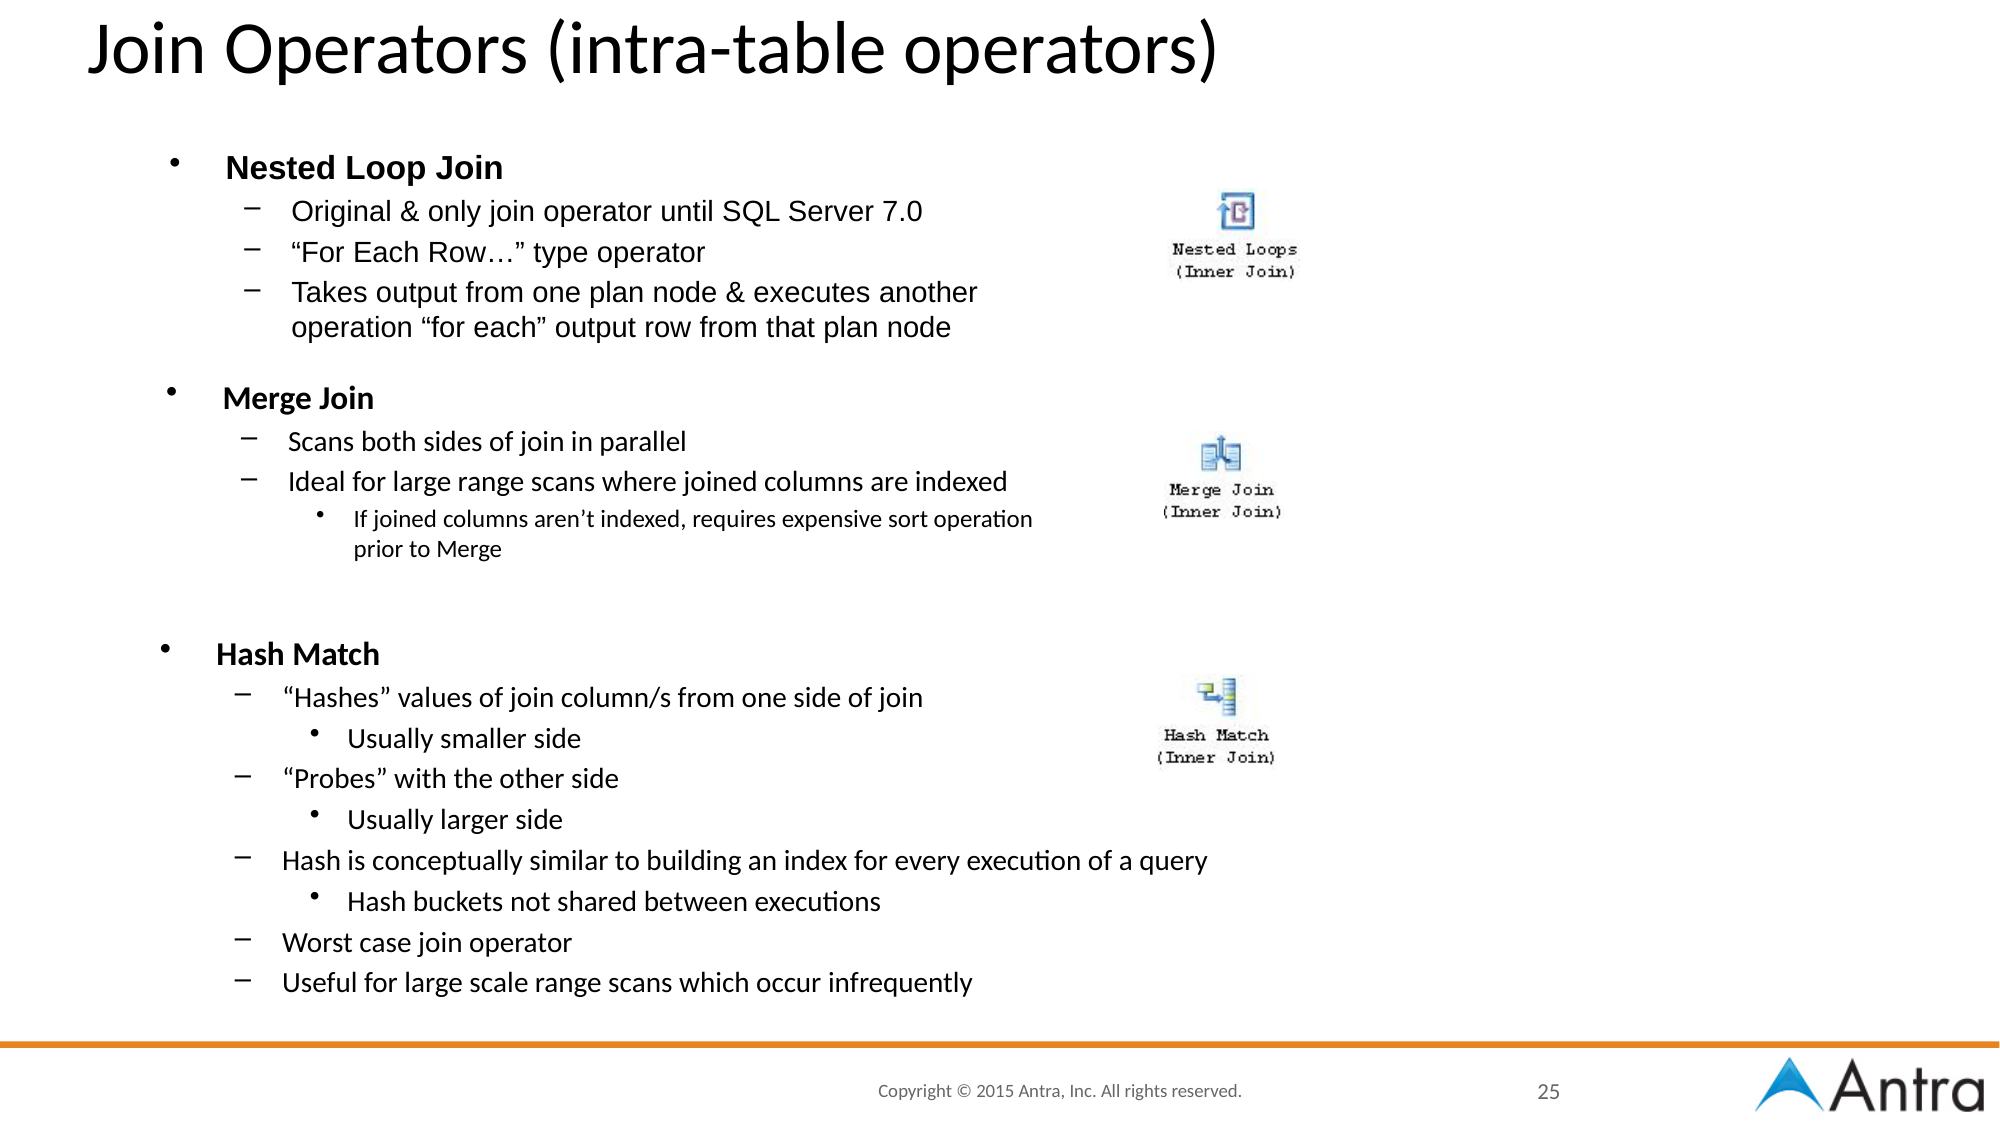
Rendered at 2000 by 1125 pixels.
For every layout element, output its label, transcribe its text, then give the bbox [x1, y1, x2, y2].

text_box Merge Join Scans both sides of join in parallel Ideal for large range scans where joined columns are indexed If joined columns aren’t indexed, requires expensive sort operation prior to Merge [151, 368, 1102, 605]
text_box Hash Match “Hashes” values of join column/s from one side of join Usually smaller side “Probes” with the other side Usually larger side Hash is conceptually similar to building an index for every execution of a query Hash buckets not shared between executions Worst case join operator Useful for large scale range scans which occur infrequently [145, 624, 1308, 1007]
picture [1163, 430, 1285, 526]
picture [1744, 1048, 1994, 1122]
text_box Nested Loop Join Original & only join operator until SQL Server 7.0 “For Each Row…” type operator Takes output from one plan node & executes another operation “for each” output row from that plan node [154, 139, 1105, 352]
title Join Operators (intra-table operators) [87, 66, 1913, 179]
slide_number 25 [1498, 1075, 1561, 1106]
picture [1157, 674, 1277, 771]
picture [1166, 188, 1301, 282]
